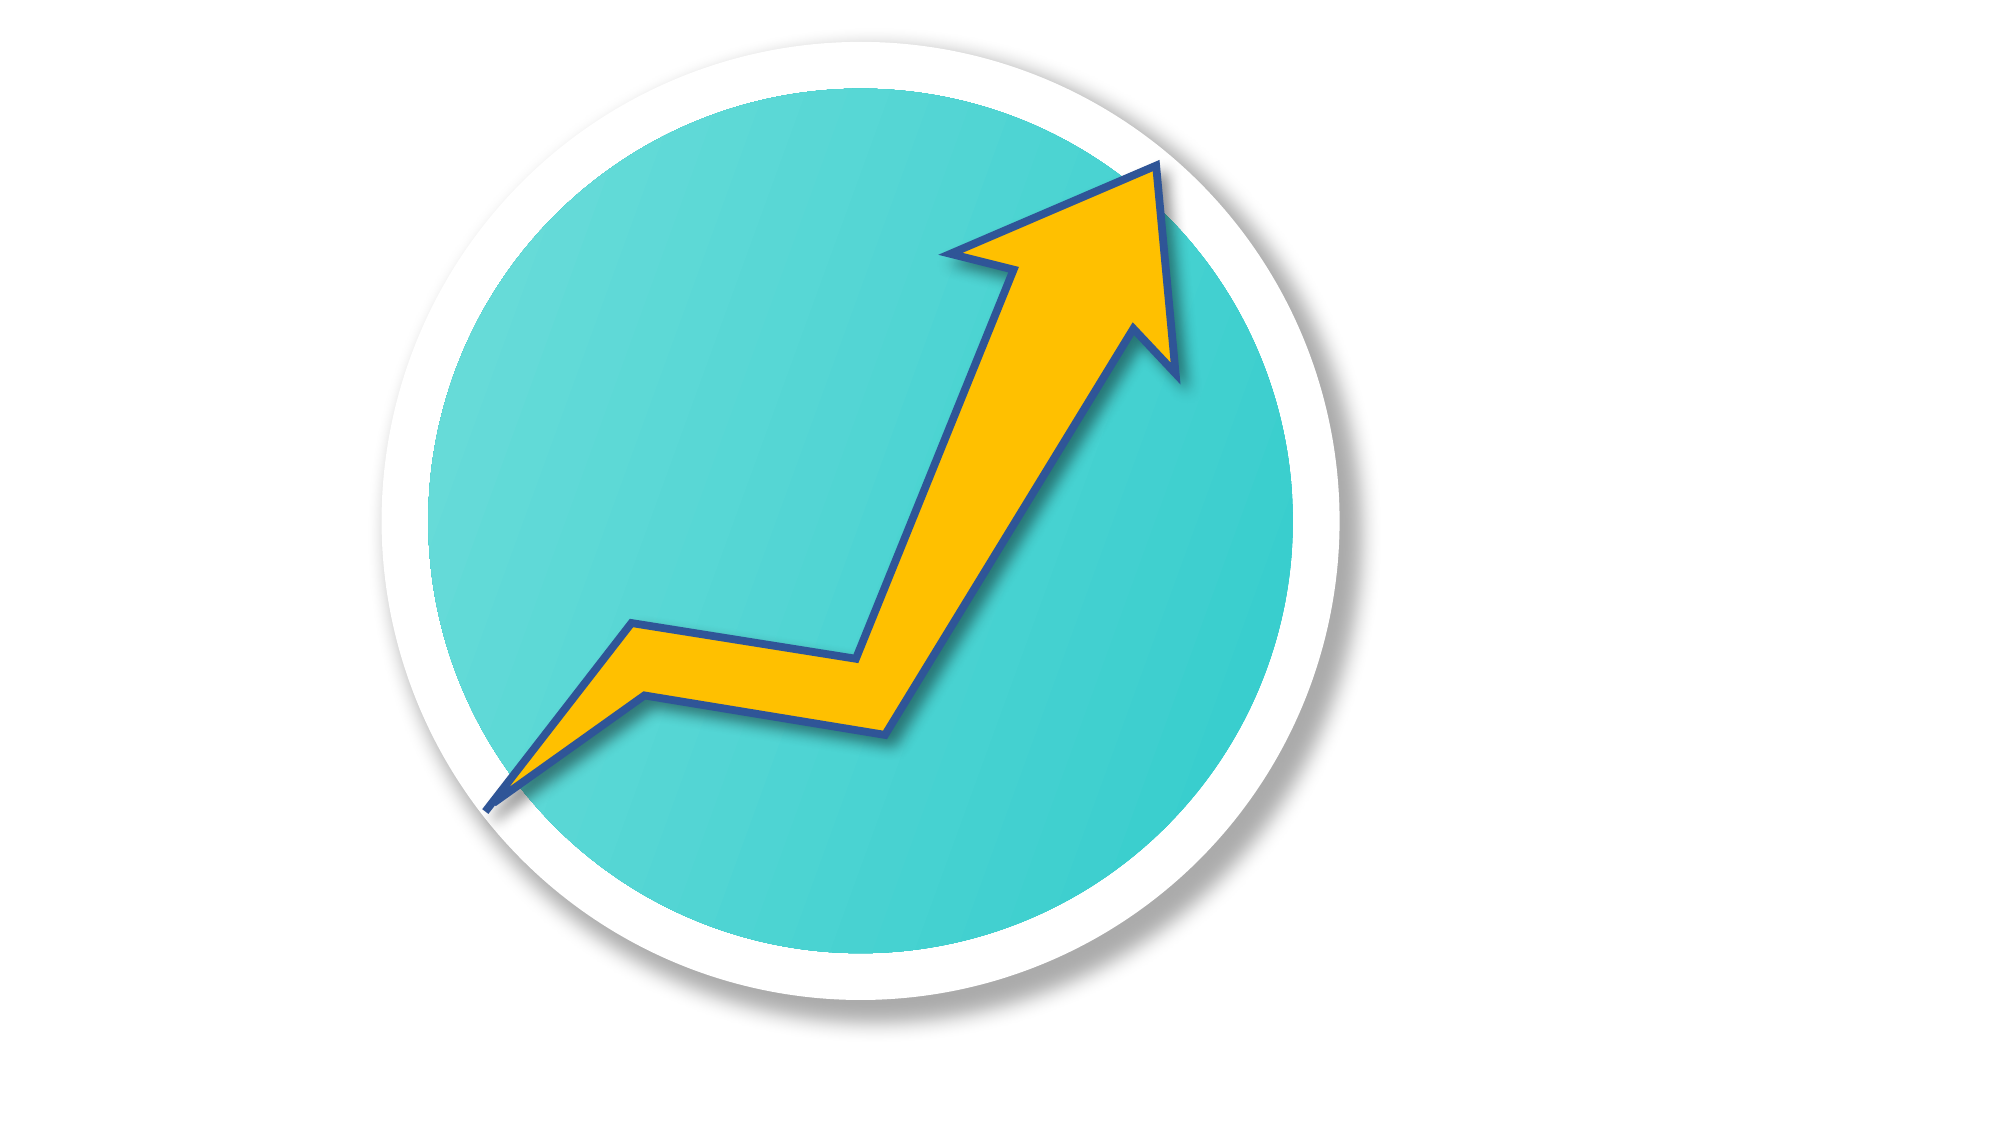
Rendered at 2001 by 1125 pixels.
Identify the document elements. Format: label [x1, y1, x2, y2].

text_box [427, 87, 1125, 776]
text_box [484, 164, 1177, 813]
text_box [531, 229, 1294, 955]
text_box [380, 40, 1341, 1002]
